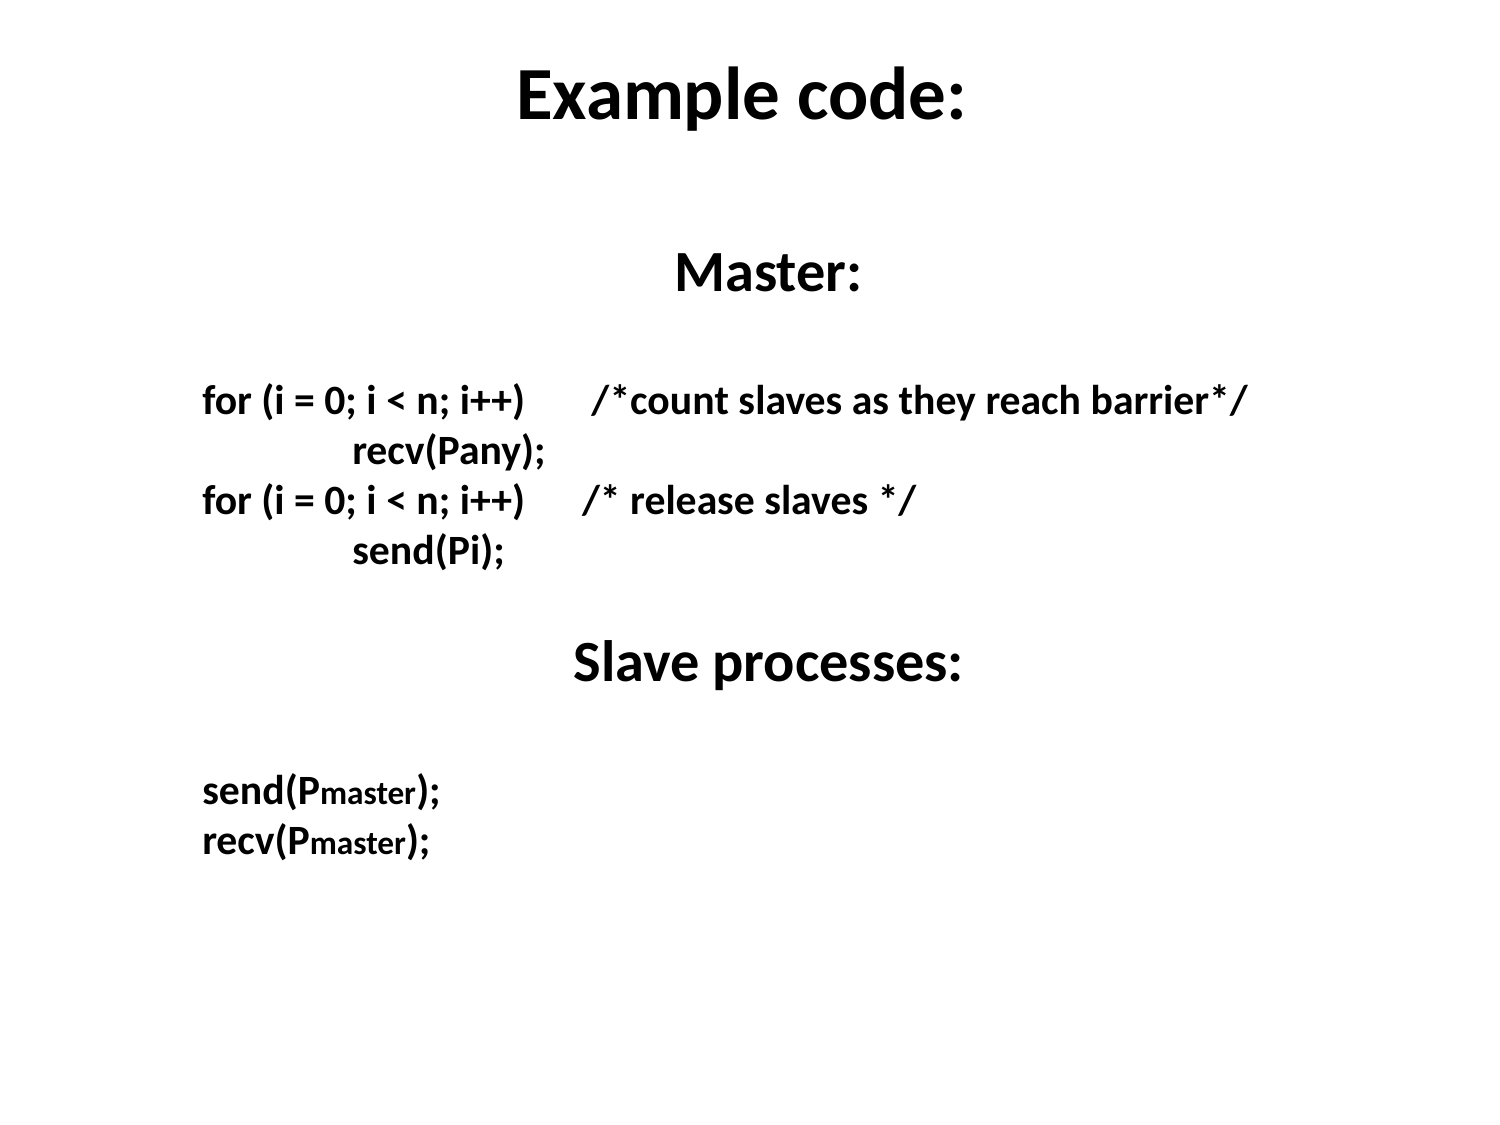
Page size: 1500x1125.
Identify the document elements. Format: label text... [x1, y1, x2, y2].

text_box Example code: [501, 37, 983, 143]
text_box Master: for (i = 0; i < n; i++) /*count slaves as they reach barrier*/ recv(Pany); for (i = 0; i < n; i++) /* release slaves */ send(Pi); Slave processes: send(Pmaster); recv(Pmaster); [37, 225, 1500, 871]
